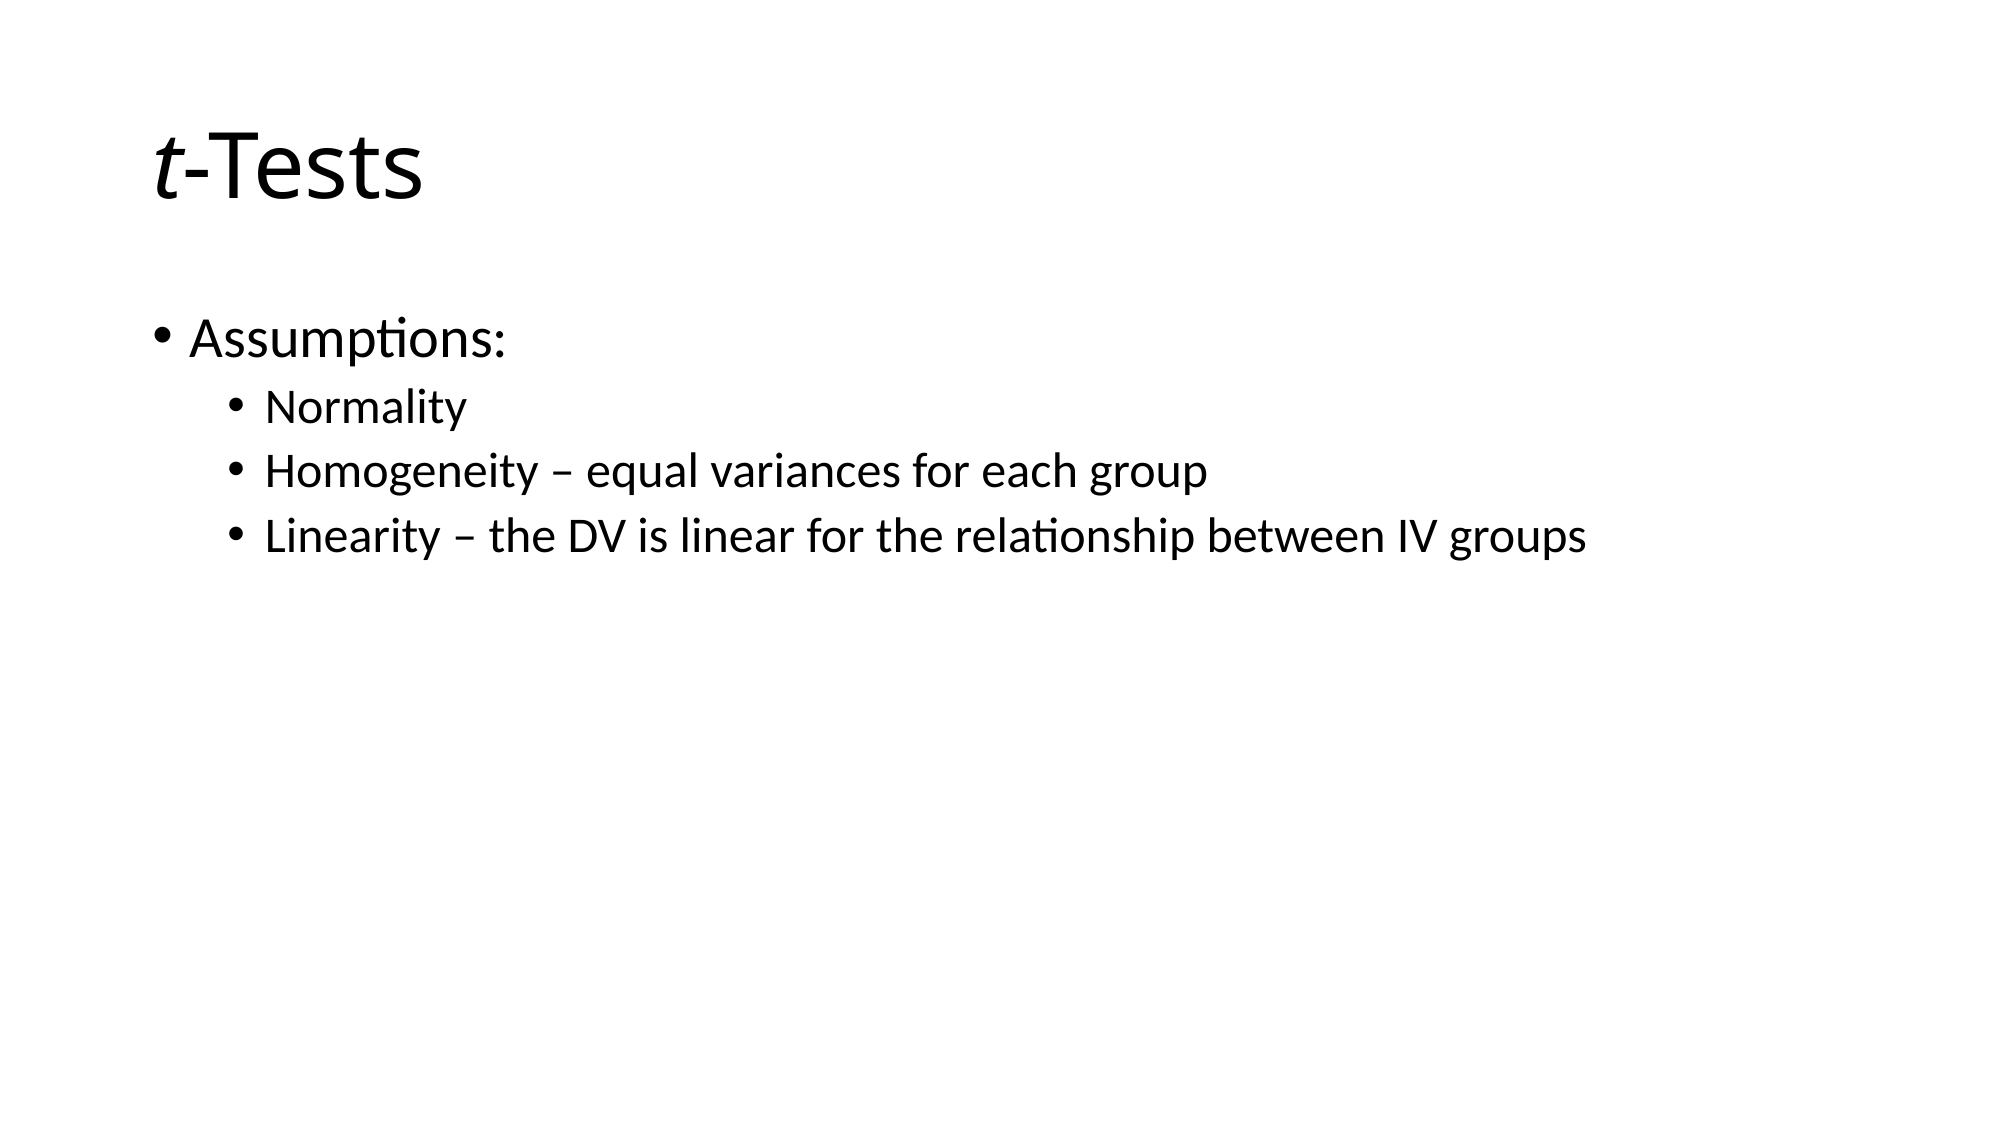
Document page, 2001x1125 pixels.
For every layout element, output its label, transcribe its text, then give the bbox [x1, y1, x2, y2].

title t-Tests [137, 59, 1863, 278]
list Assumptions: Normality Homogeneity – equal variances for each group Linearity – the DV is linear for the relationship between IV groups [137, 299, 1863, 1014]
